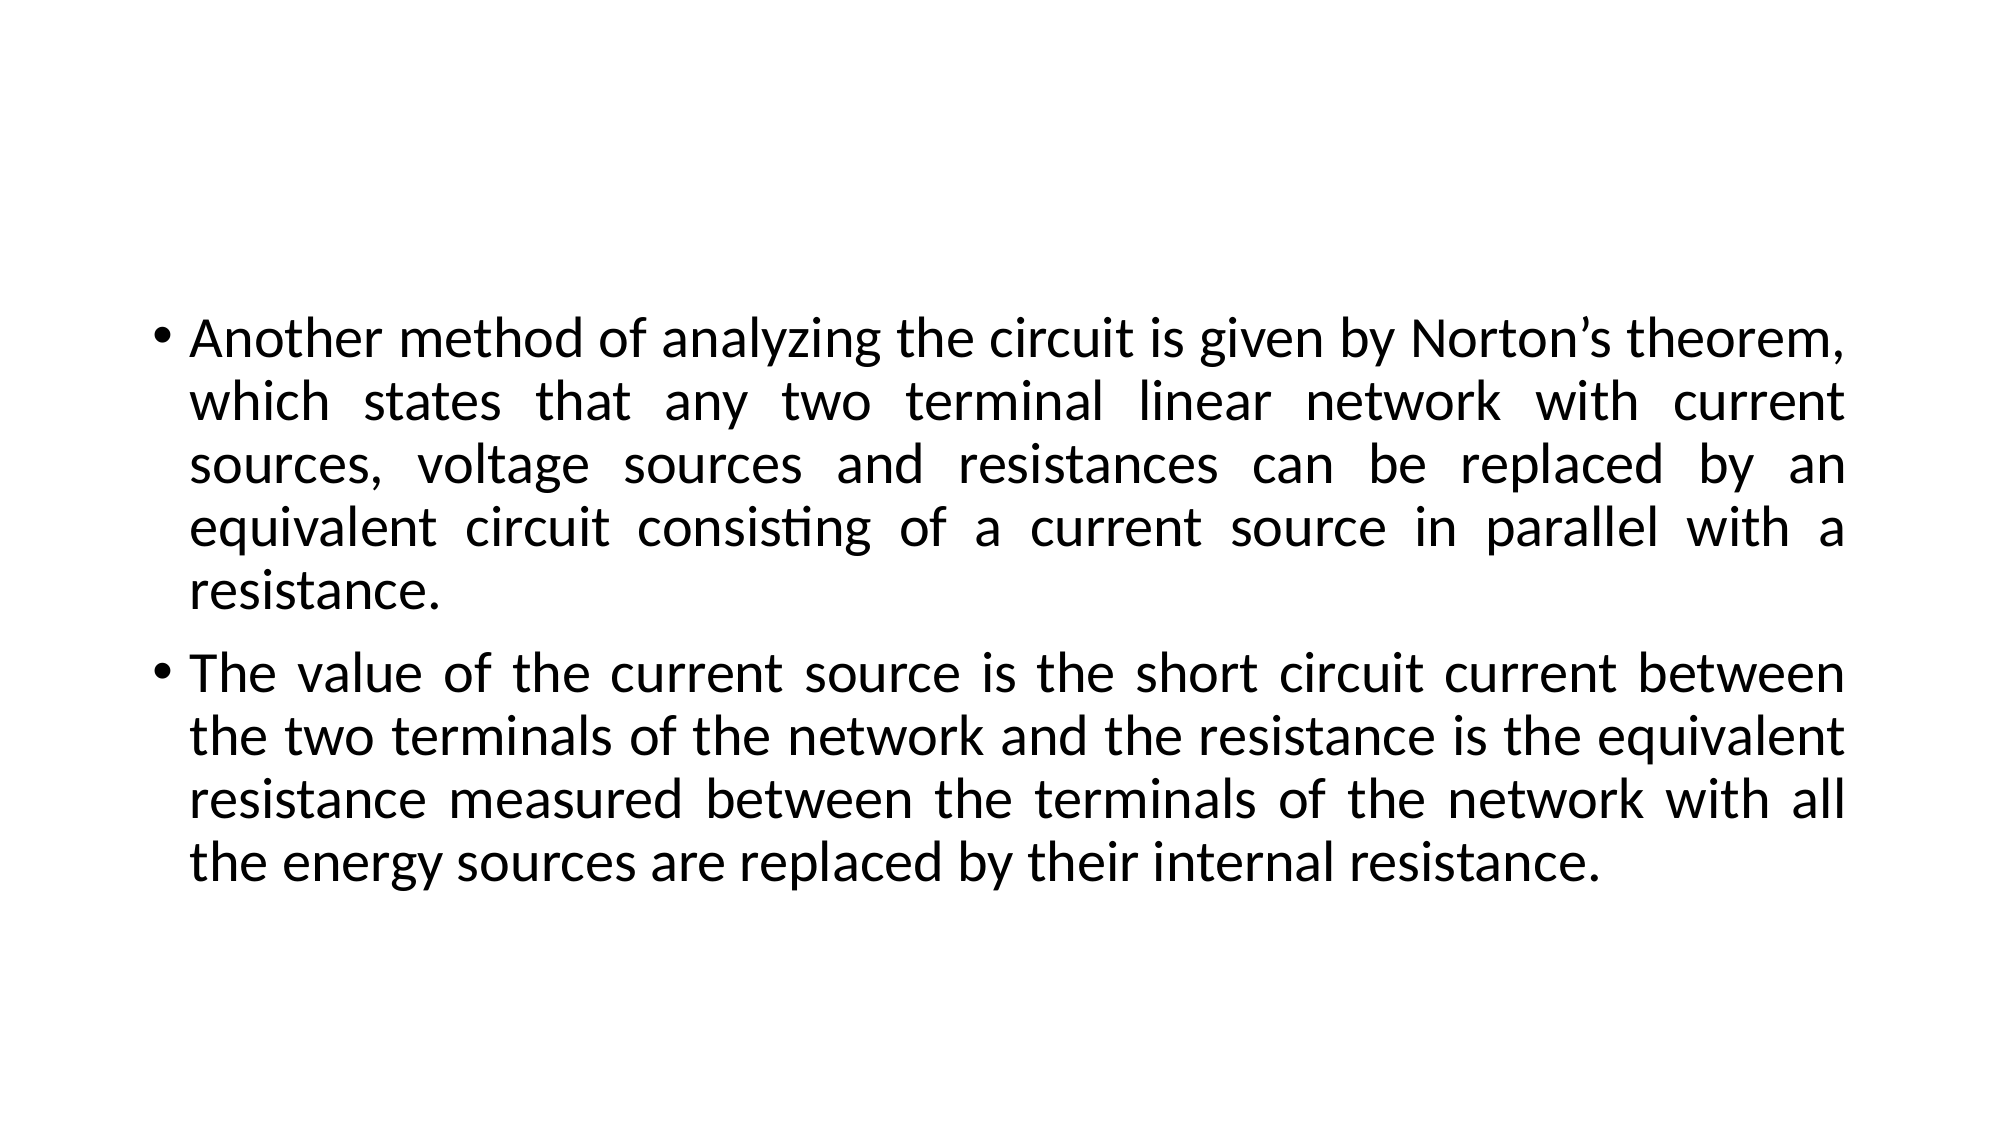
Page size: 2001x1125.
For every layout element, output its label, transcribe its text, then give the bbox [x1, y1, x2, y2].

list Another method of analyzing the circuit is given by Norton’s theorem, which states that any two terminal linear network with current sources, voltage sources and resistances can be replaced by an equivalent circuit consisting of a current source in parallel with a resistance. The value of the current source is the short circuit current between the two terminals of the network and the resistance is the equivalent resistance measured between the terminals of the network with all the energy sources are replaced by their internal resistance. [137, 299, 1863, 1014]
